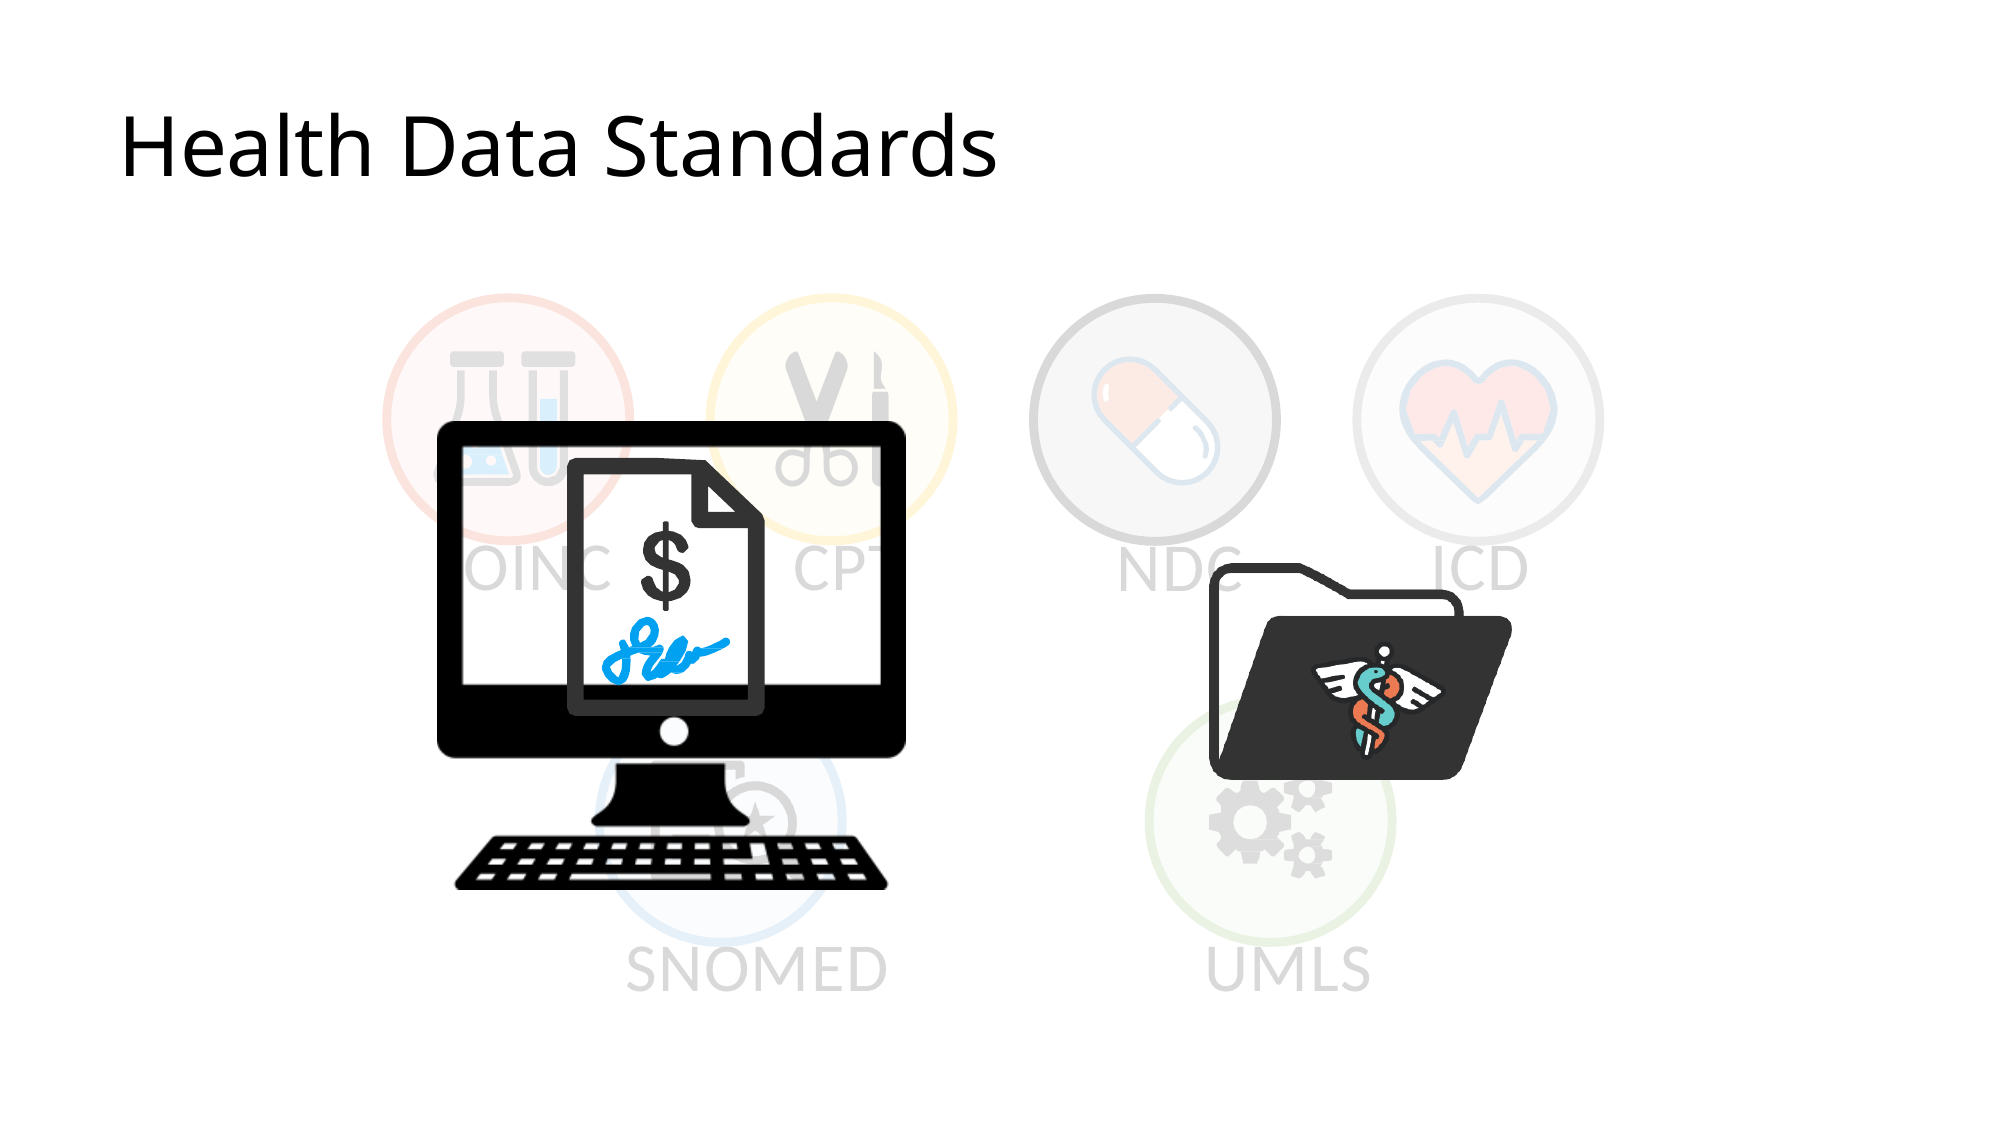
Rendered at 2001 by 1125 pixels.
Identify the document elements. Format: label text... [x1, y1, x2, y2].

title Health Data Standards [116, 90, 1500, 281]
picture [1208, 562, 1512, 780]
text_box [322, 265, 1664, 1071]
